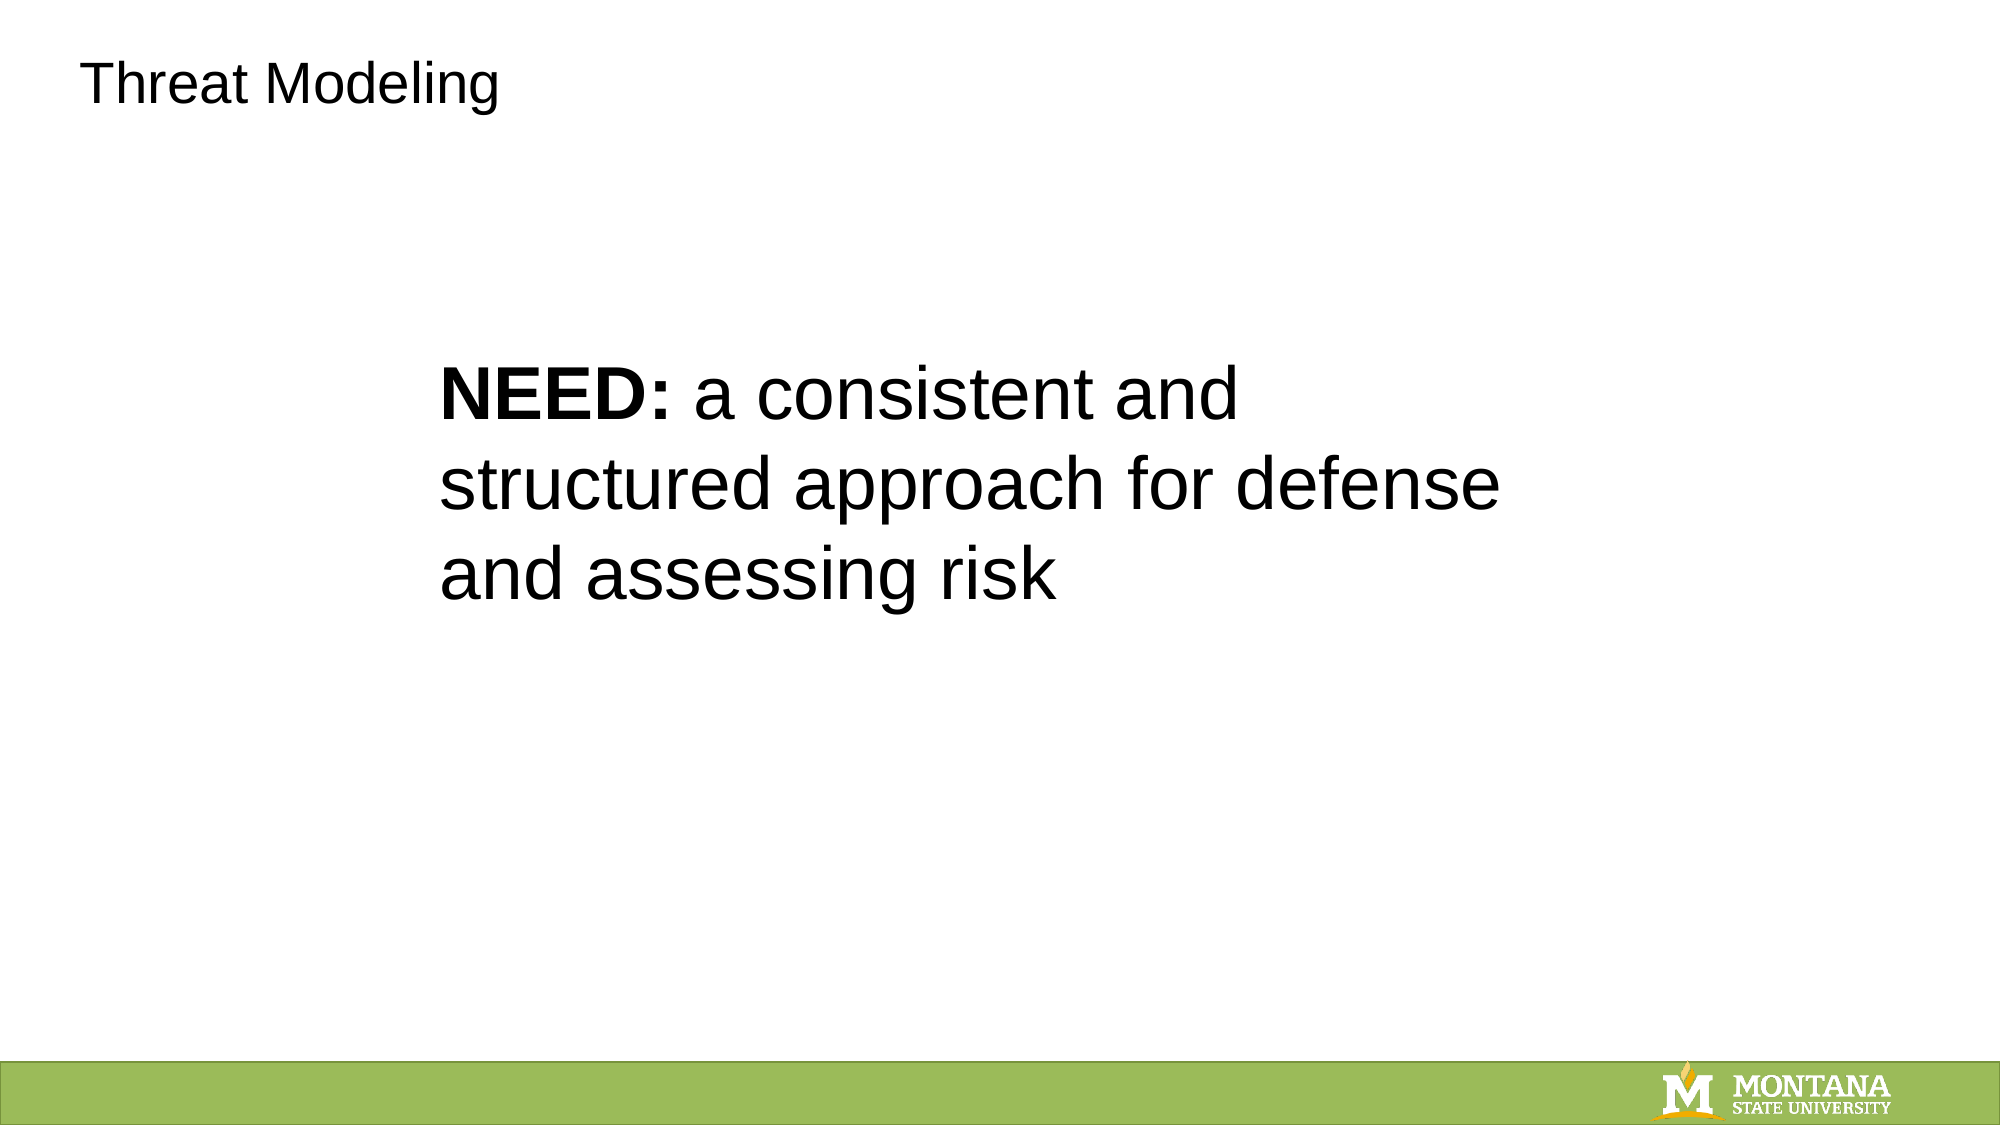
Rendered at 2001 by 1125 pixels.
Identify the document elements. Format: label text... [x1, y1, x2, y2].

text_box NEED: a consistent and structured approach for defense and assessing risk [425, 337, 1525, 623]
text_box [1892, 1060, 2000, 1125]
text_box Threat Modeling [65, 37, 517, 123]
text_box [0, 1060, 1647, 1125]
picture [1649, 1060, 1892, 1122]
